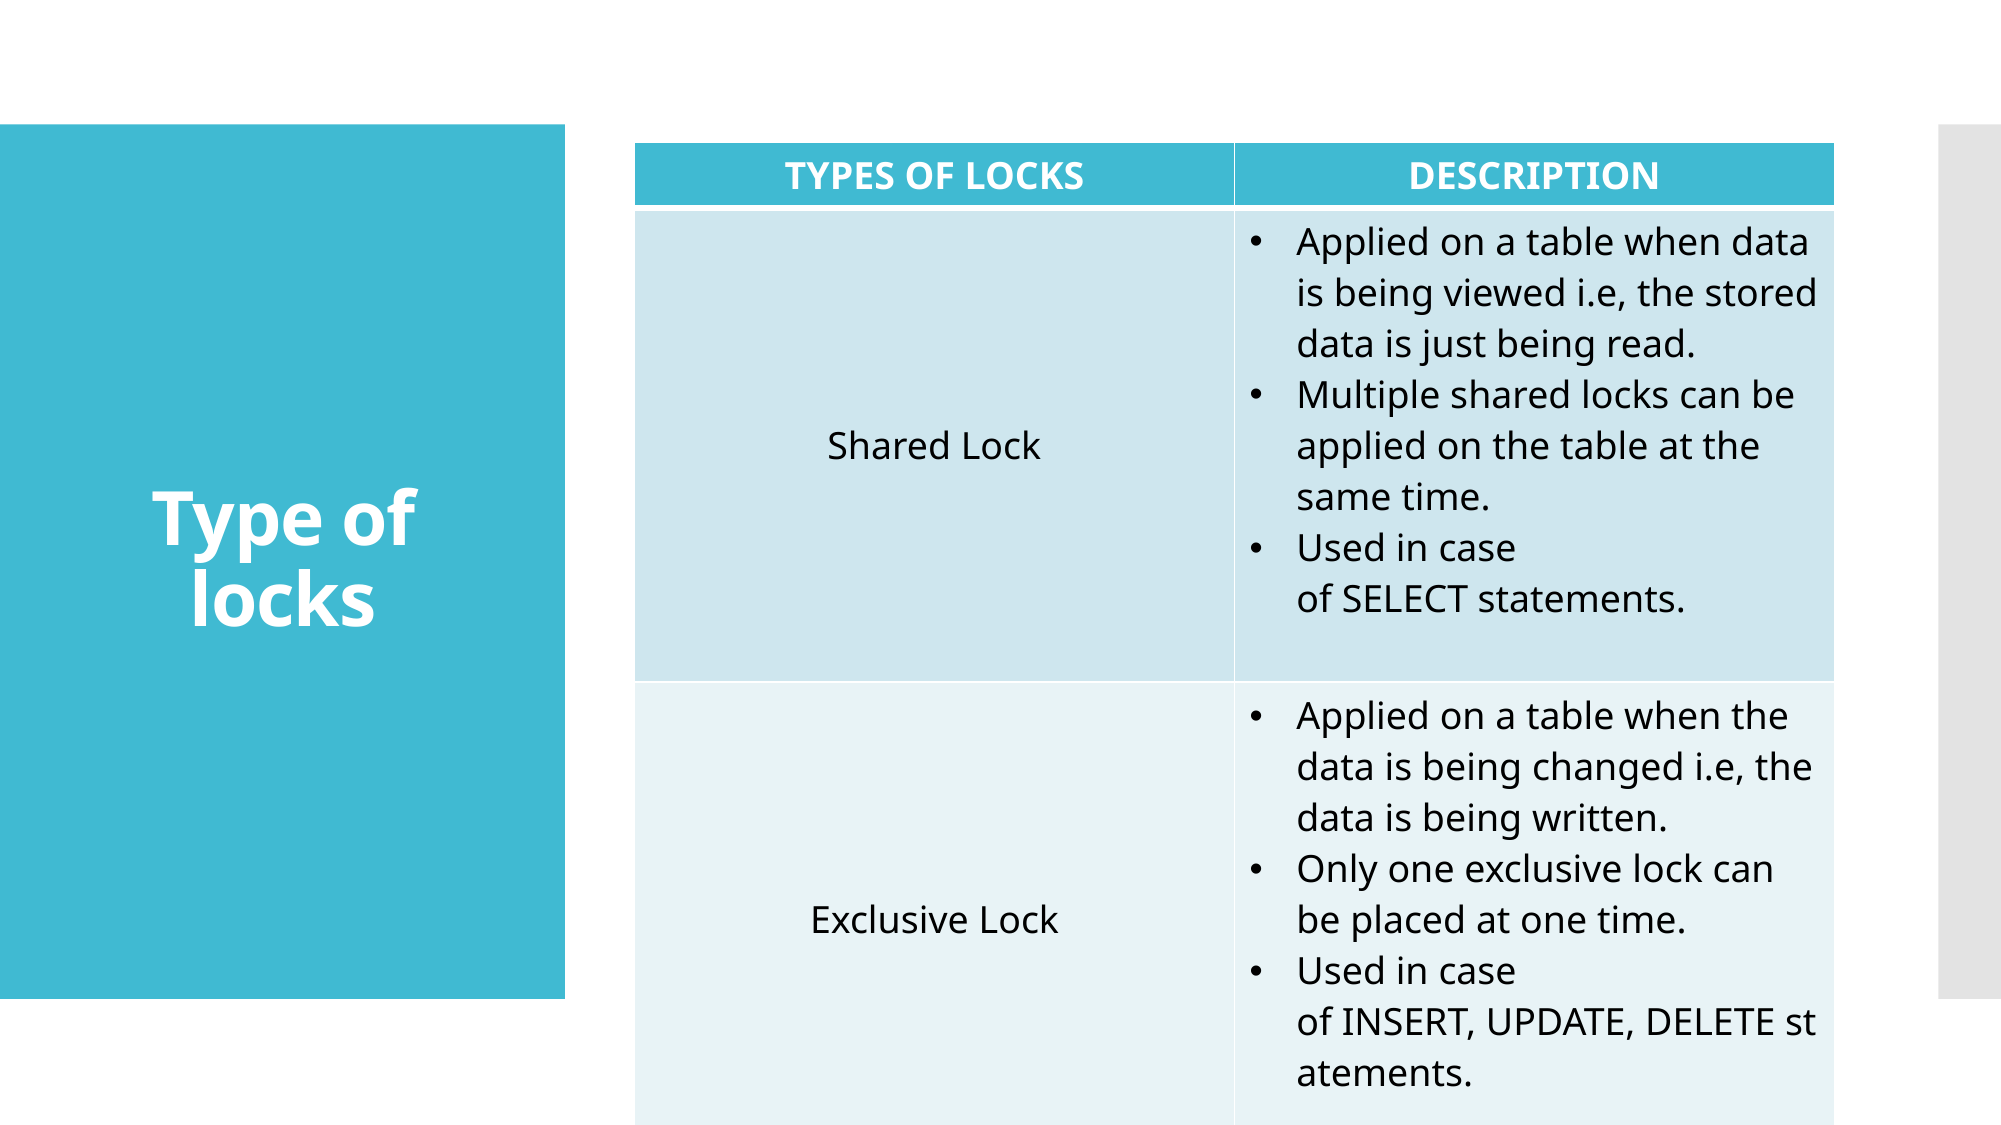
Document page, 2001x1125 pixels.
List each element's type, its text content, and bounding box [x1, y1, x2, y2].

table_header DESCRIPTION [1235, 143, 1834, 205]
table_header TYPES OF LOCKS [635, 143, 1234, 205]
table_cell Exclusive Lock [635, 683, 1234, 1125]
title Type of locks [41, 184, 525, 940]
table_cell Applied on a table when data is being viewed i.e, the stored data is just being read. Multiple shared locks can be applied on the table at the same time. Used in case of SELECT statements. [1235, 211, 1834, 681]
table_cell Shared Lock [635, 211, 1234, 681]
table_cell Applied on a table when the data is being changed i.e, the data is being written. Only one exclusive lock can be placed at one time. Used in case of INSERT, UPDATE, DELETE statements. [1235, 683, 1834, 1125]
